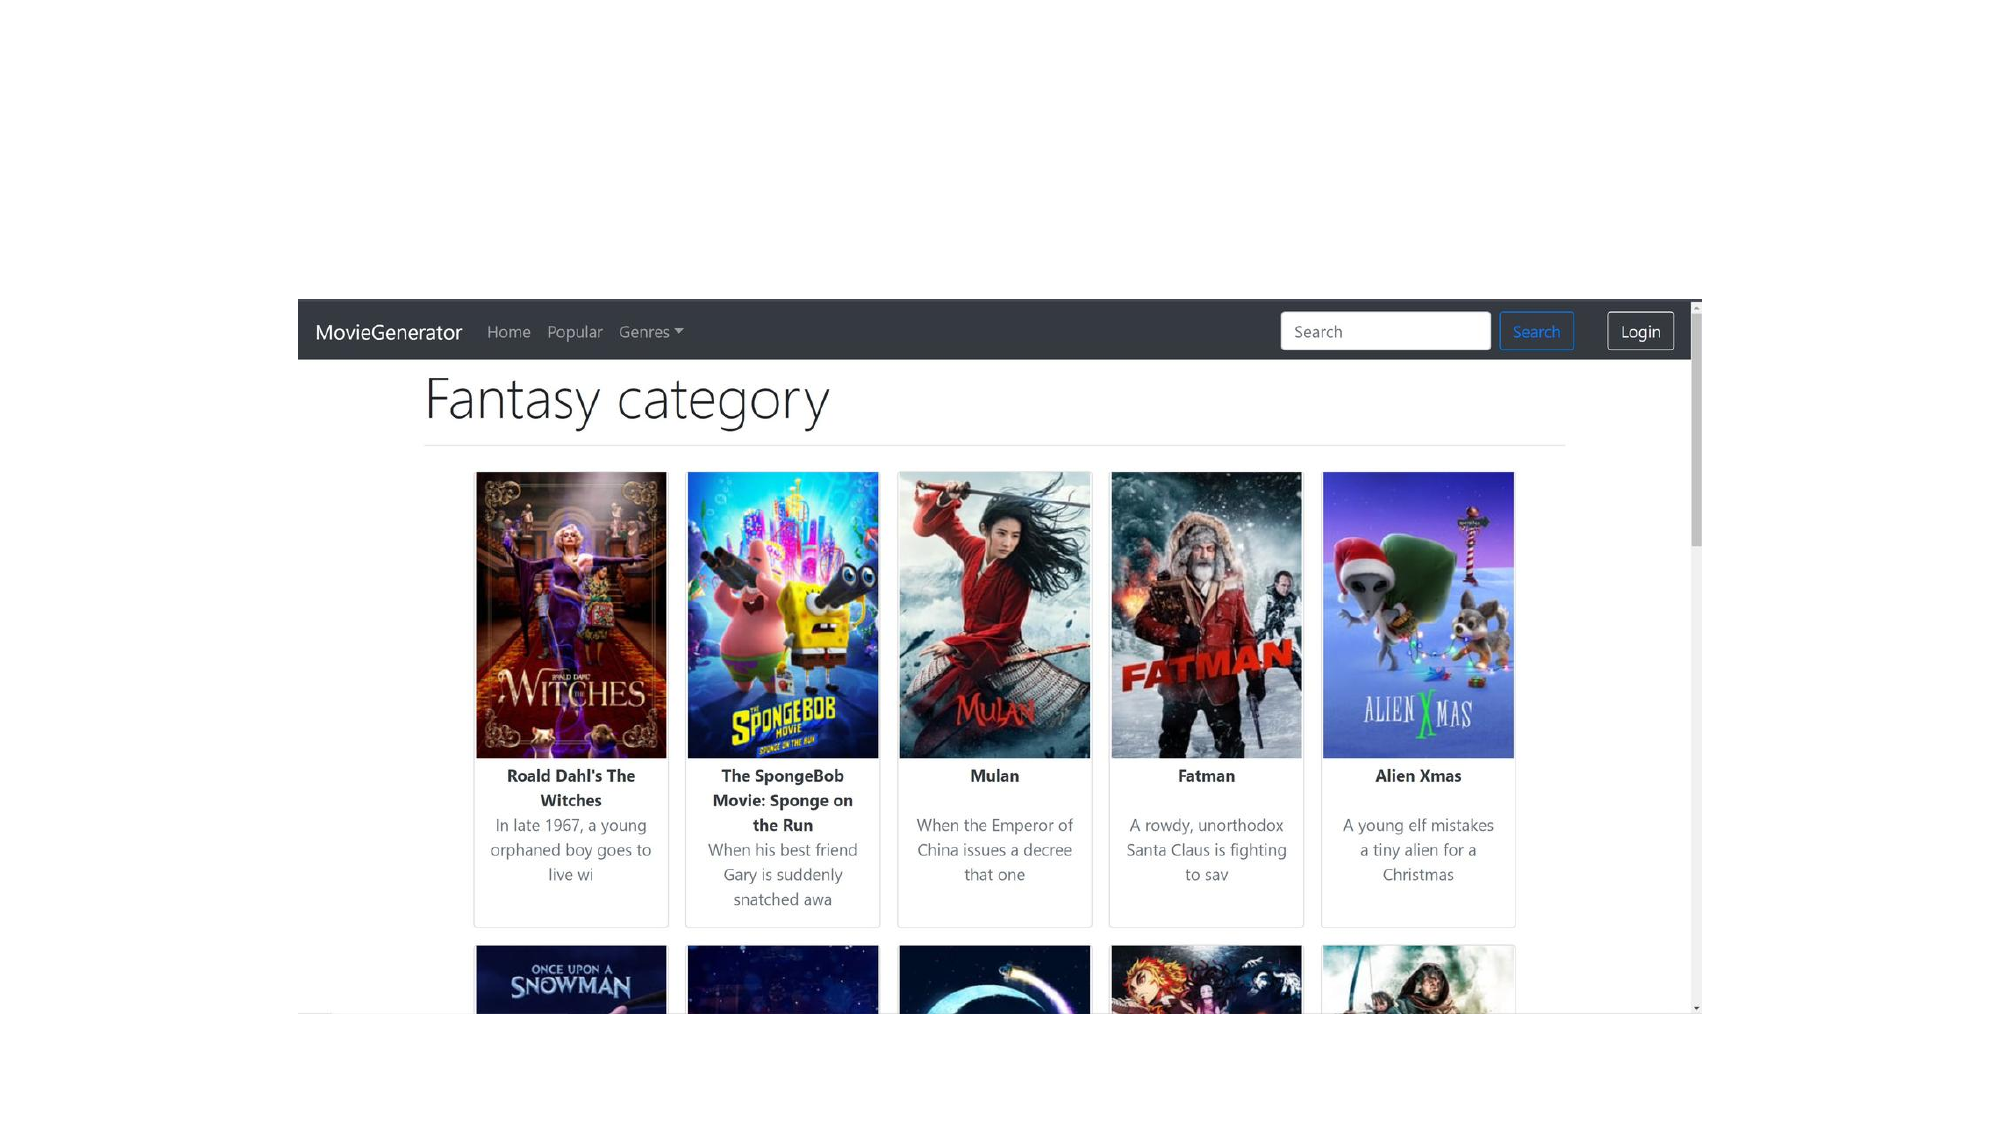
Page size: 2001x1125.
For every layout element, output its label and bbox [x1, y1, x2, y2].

list [298, 299, 1702, 1014]
